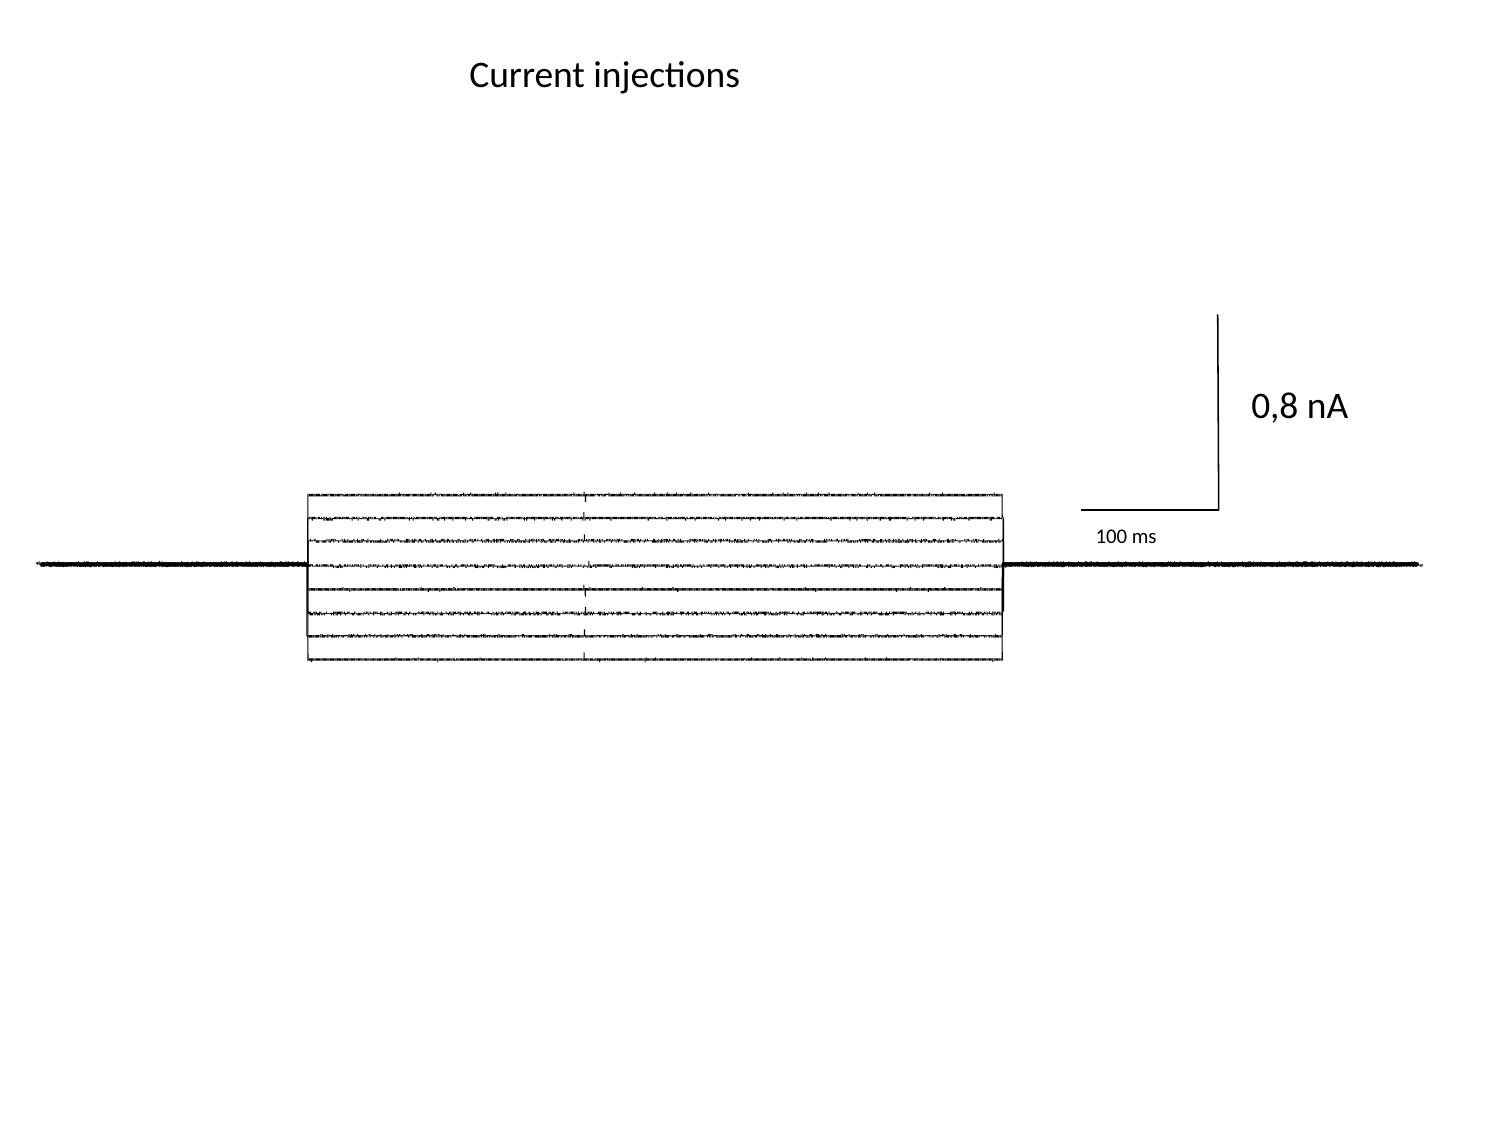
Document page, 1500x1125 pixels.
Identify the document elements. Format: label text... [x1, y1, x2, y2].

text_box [1080, 314, 1500, 556]
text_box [40, 623, 1417, 638]
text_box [40, 491, 1419, 567]
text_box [40, 645, 1419, 663]
text_box Current injections [454, 42, 869, 103]
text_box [55, 577, 1418, 597]
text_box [40, 576, 1419, 616]
